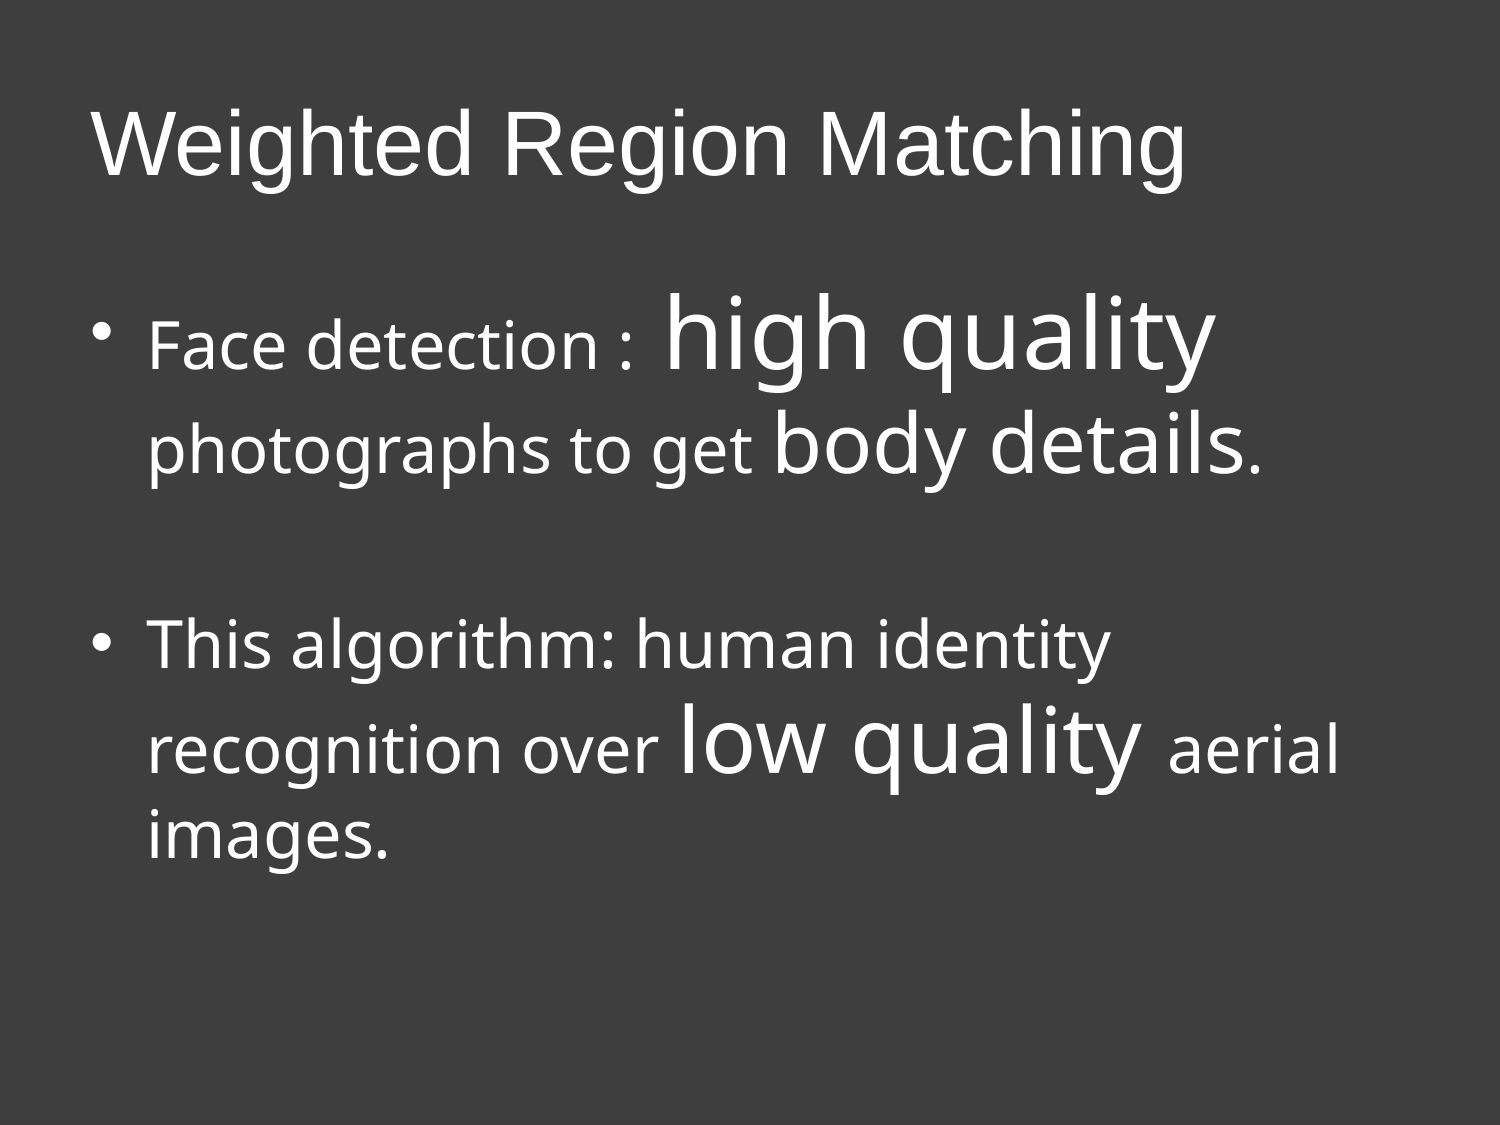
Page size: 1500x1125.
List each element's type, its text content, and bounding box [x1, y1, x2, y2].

list Face detection : high quality photographs to get body details. This algorithm: human identity recognition over low quality aerial images. [75, 262, 1425, 1005]
title Weighted Region Matching [75, 45, 1425, 233]
